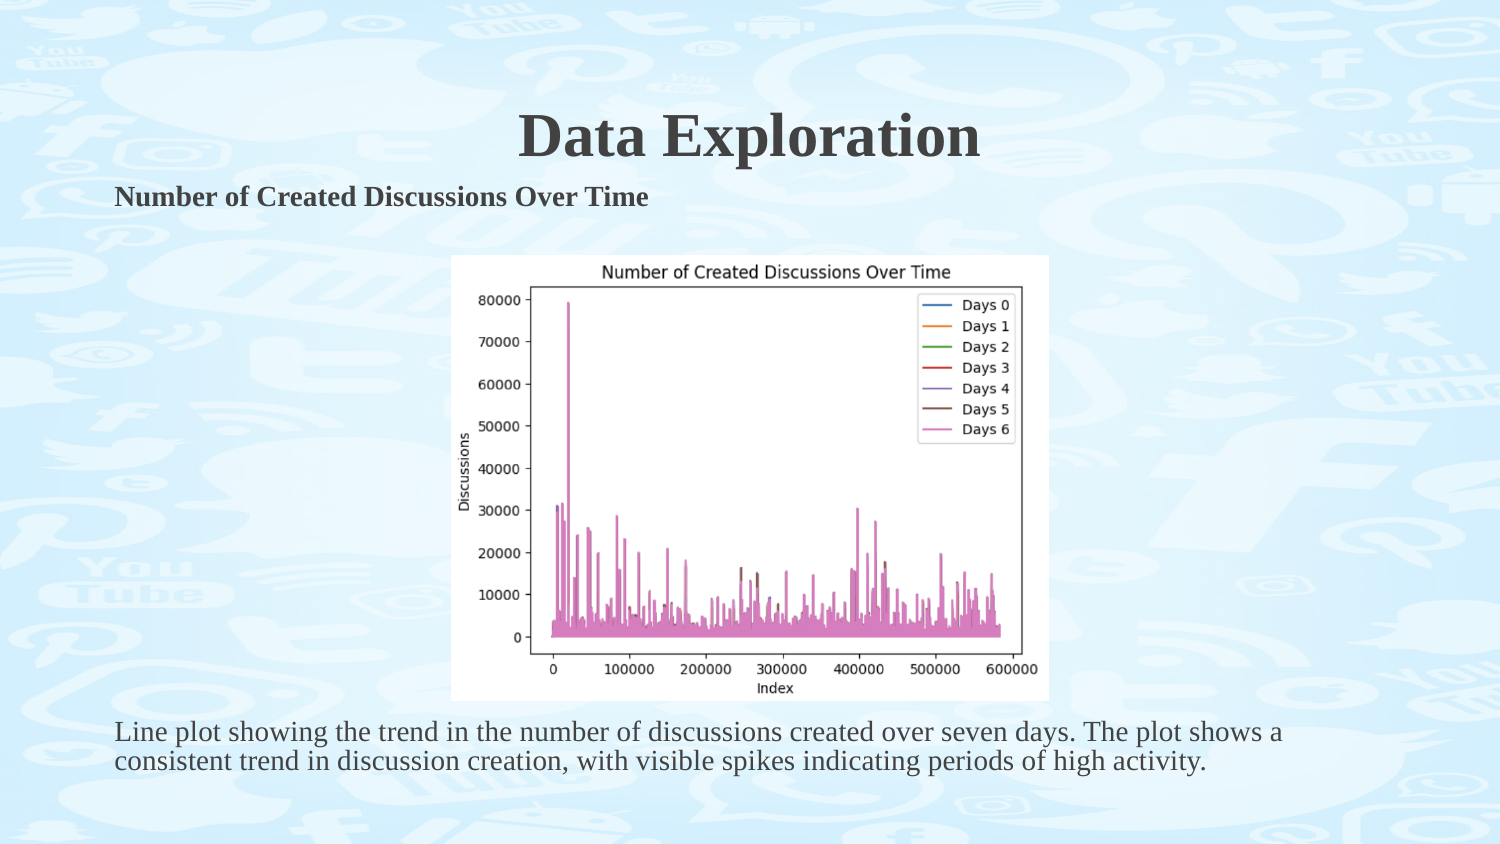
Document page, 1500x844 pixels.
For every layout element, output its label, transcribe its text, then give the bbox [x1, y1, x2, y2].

list Data Exploration Number of Created Discussions Over Time Line plot showing the trend in the number of discussions created over seven days. The plot shows a consistent trend in discussion creation, with visible spikes indicating periods of high activity. [103, 50, 1397, 821]
picture [450, 255, 1049, 701]
